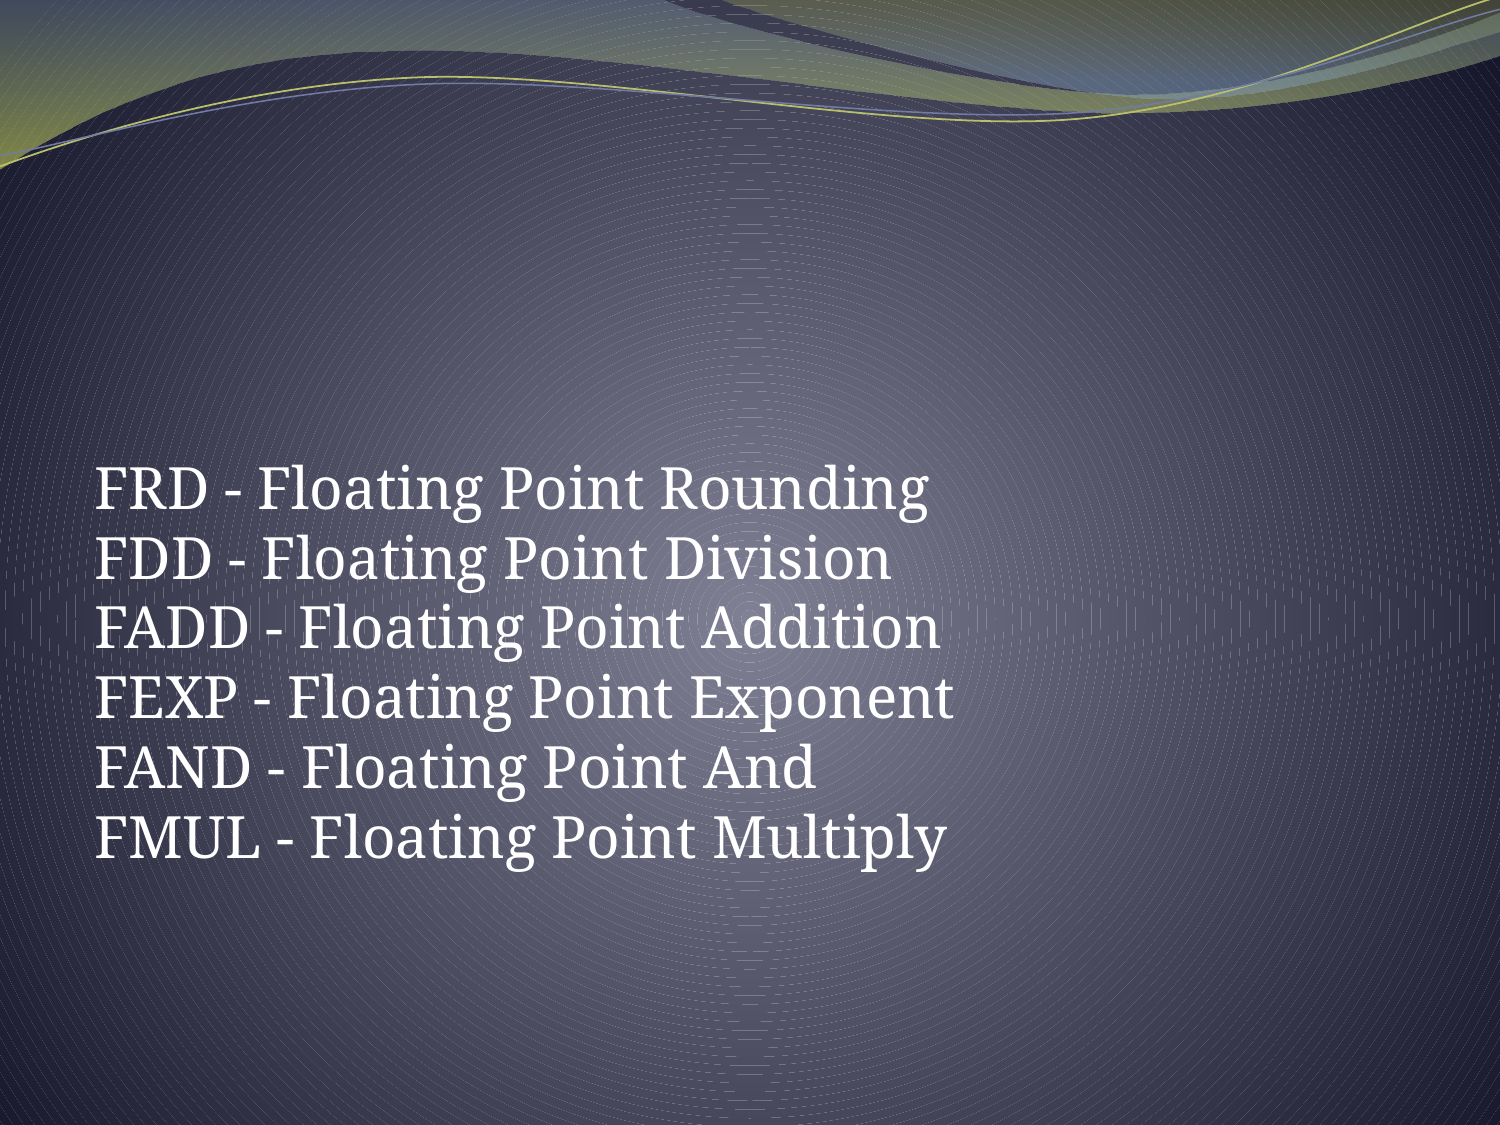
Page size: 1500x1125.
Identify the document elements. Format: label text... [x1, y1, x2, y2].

list FRD - Floating Point Rounding FDD - Floating Point Division FADD - Floating Point Addition FEXP - Floating Point Exponent FAND - Floating Point And FMUL - Floating Point Multiply [86, 443, 1362, 1125]
